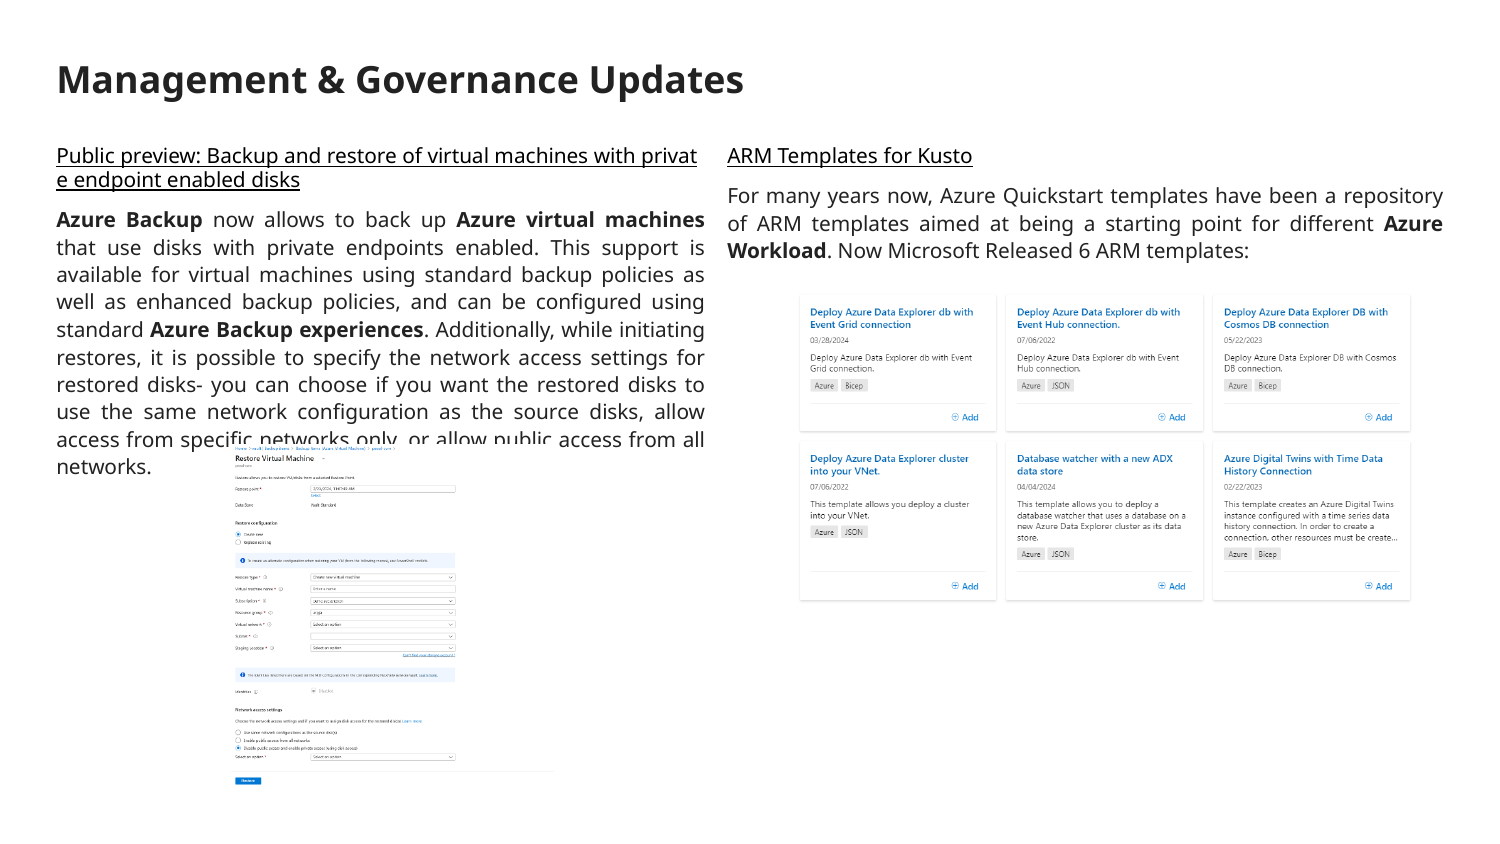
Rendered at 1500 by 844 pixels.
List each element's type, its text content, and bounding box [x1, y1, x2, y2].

picture [794, 288, 1418, 605]
picture [231, 444, 554, 788]
list ARM Templates for Kusto For many years now, Azure Quickstart templates have been a repository of ARM templates aimed at being a starting point for different Azure Workload. Now Microsoft Released 6 ARM templates: [727, 140, 1444, 295]
list Public preview: Backup and restore of virtual machines with private endpoint enabled disks Azure Backup now allows to back up Azure virtual machines that use disks with private endpoints enabled. This support is available for virtual machines using standard backup policies as well as enhanced backup policies, and can be configured using standard Azure Backup experiences. Additionally, while initiating restores, it is possible to specify the network access settings for restored disks- you can choose if you want the restored disks to use the same network configuration as the source disks, allow access from specific networks only, or allow public access from all networks. [56, 140, 706, 438]
title Management & Governance Updates [56, 56, 1444, 113]
